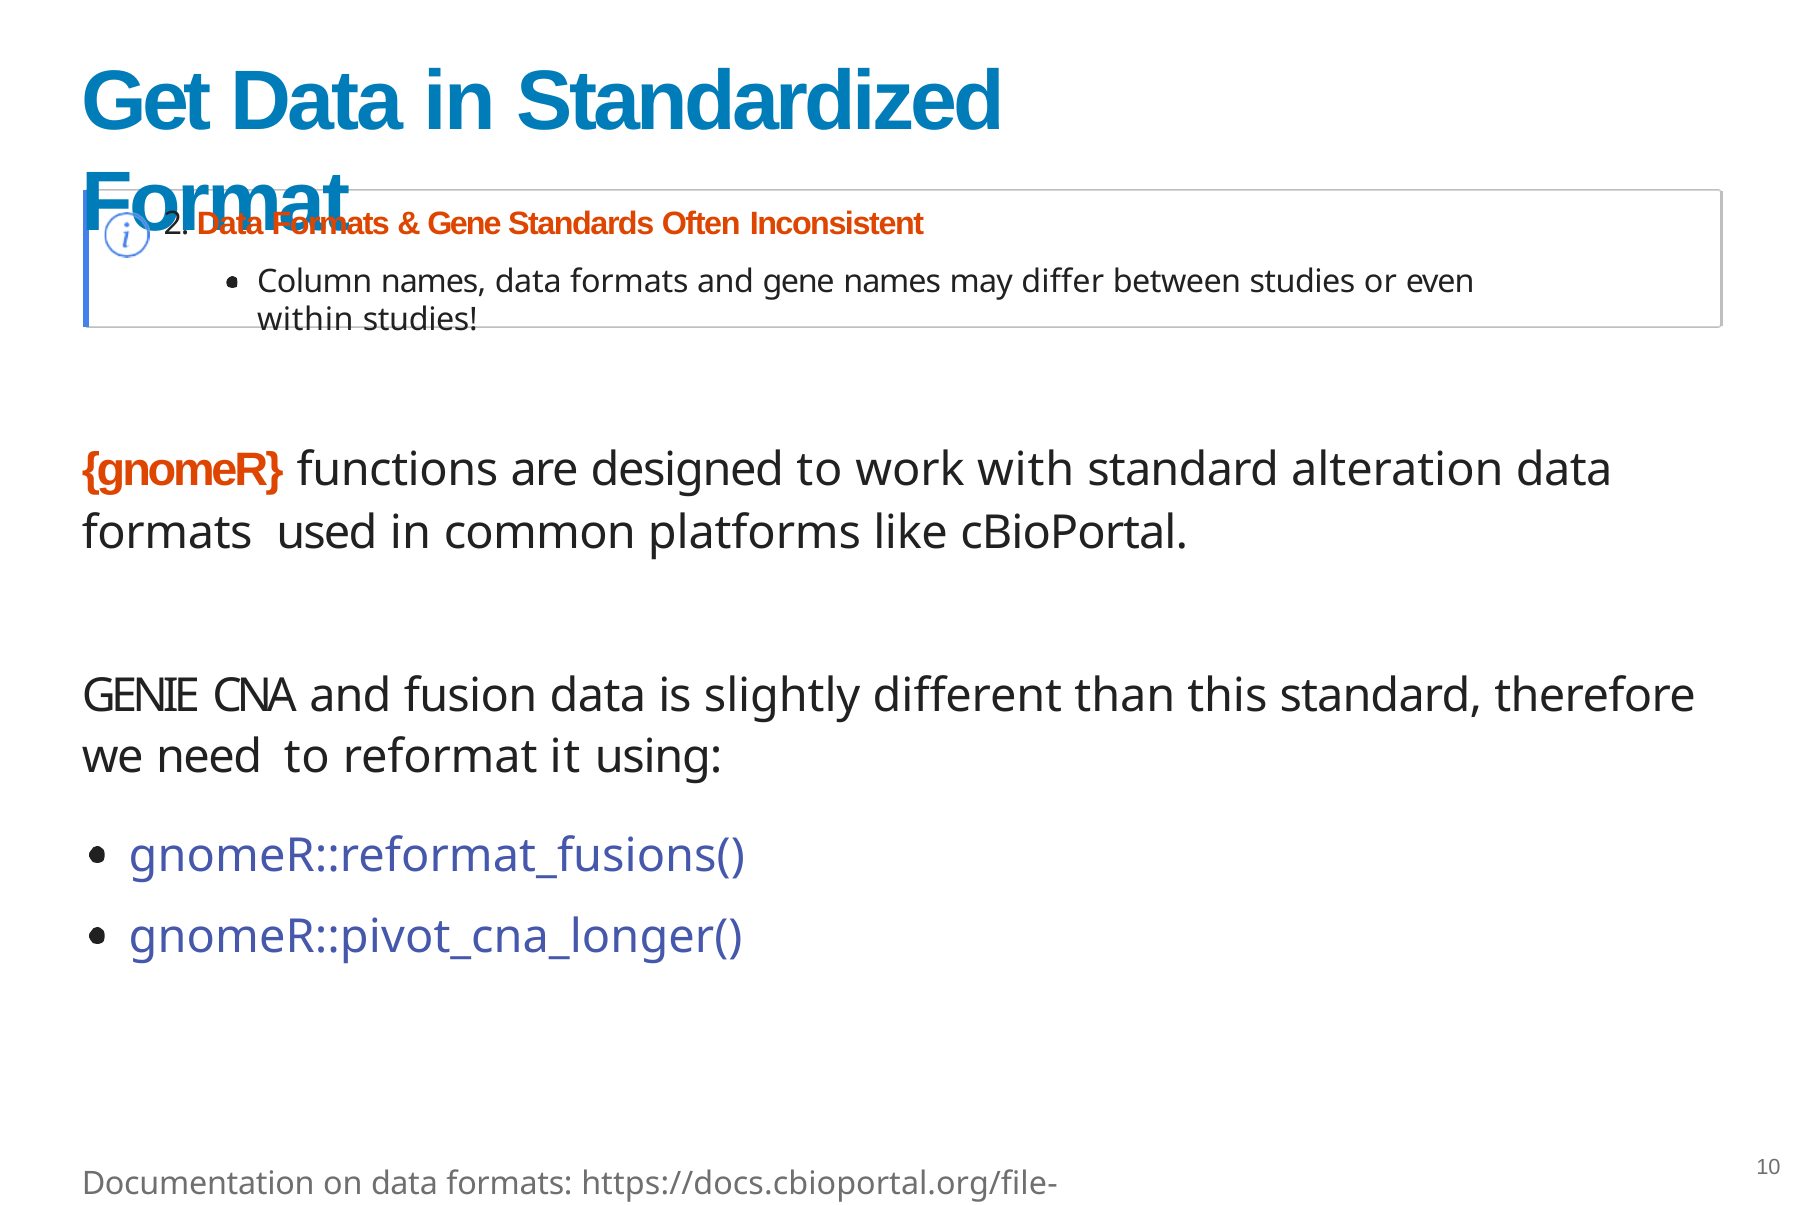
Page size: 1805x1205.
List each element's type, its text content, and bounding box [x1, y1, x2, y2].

text_box [104, 212, 150, 258]
text_box Documentation on data formats: https://docs.cbioportal.org/file-formats/ [79, 1160, 1093, 1205]
text_box 10 [1754, 1150, 1783, 1179]
text_box 2. Data Formats & Gene Standards Often Inconsistent Column names, data formats and gene names may diﬀer between studies or even within studies! [161, 181, 1580, 338]
text_box {gnomeR} functions are designed to work with standard alteration data formats used in common platforms like cBioPortal. GENIE CNA and fusion data is slightly diﬀerent than this standard, therefore we need to reformat it using: gnomeR::reformat_fusions() gnomeR::pivot_cna_longer() [79, 430, 1724, 962]
title Get Data in Standardized Format [79, 43, 1268, 248]
